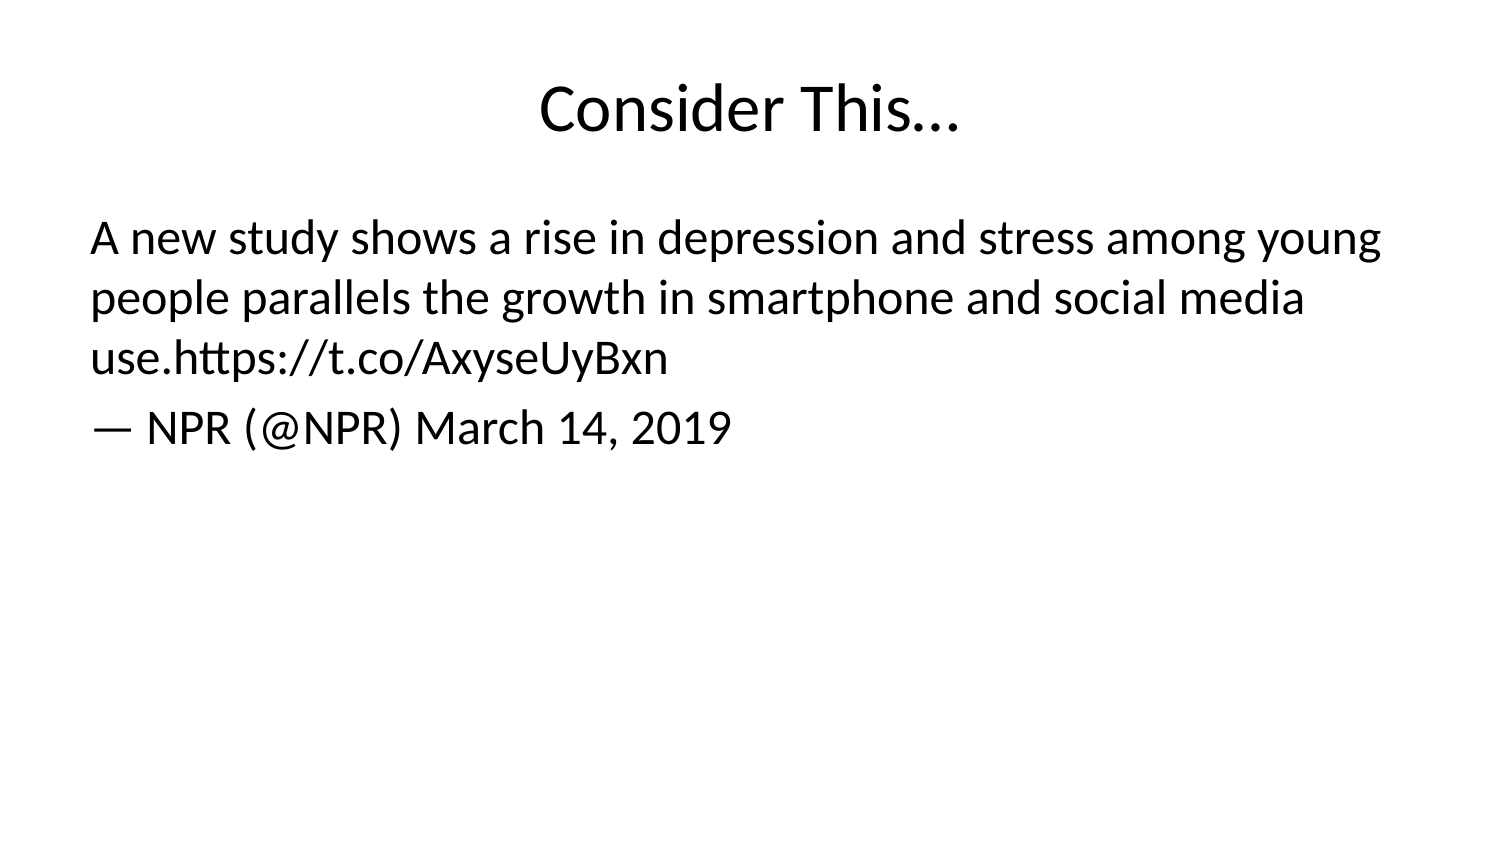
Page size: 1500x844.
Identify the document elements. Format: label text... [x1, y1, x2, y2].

title Consider This… [75, 33, 1425, 175]
list A new study shows a rise in depression and stress among young people parallels the growth in smartphone and social media use.https://t.co/AxyseUyBxn — NPR (@NPR) March 14, 2019 [75, 196, 1425, 754]
